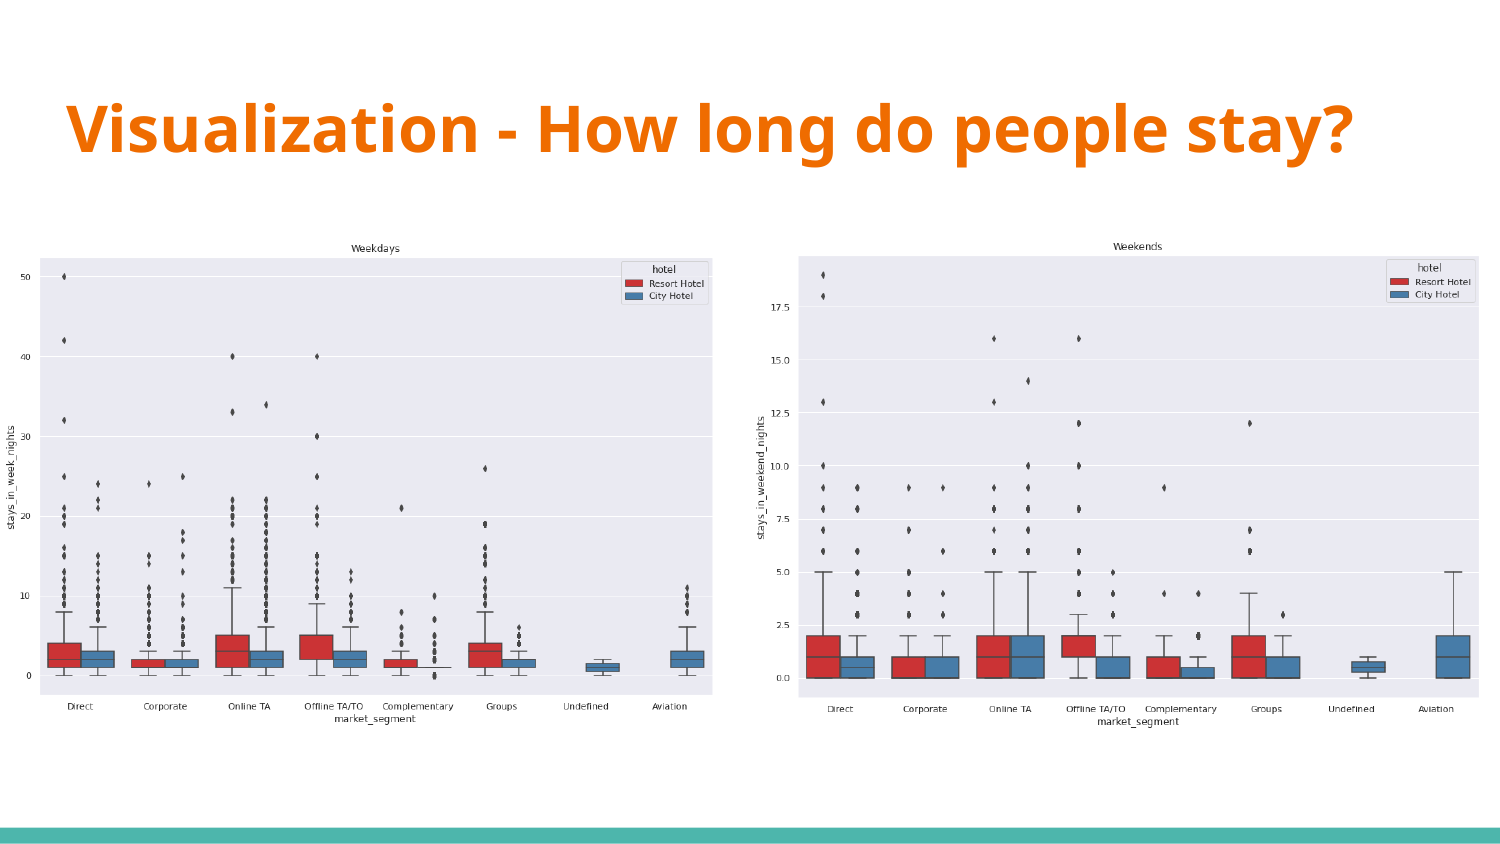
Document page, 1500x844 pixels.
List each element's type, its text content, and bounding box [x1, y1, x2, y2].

picture [749, 236, 1484, 733]
title Visualization - How long do people stay? [51, 72, 1449, 239]
picture [0, 238, 718, 730]
